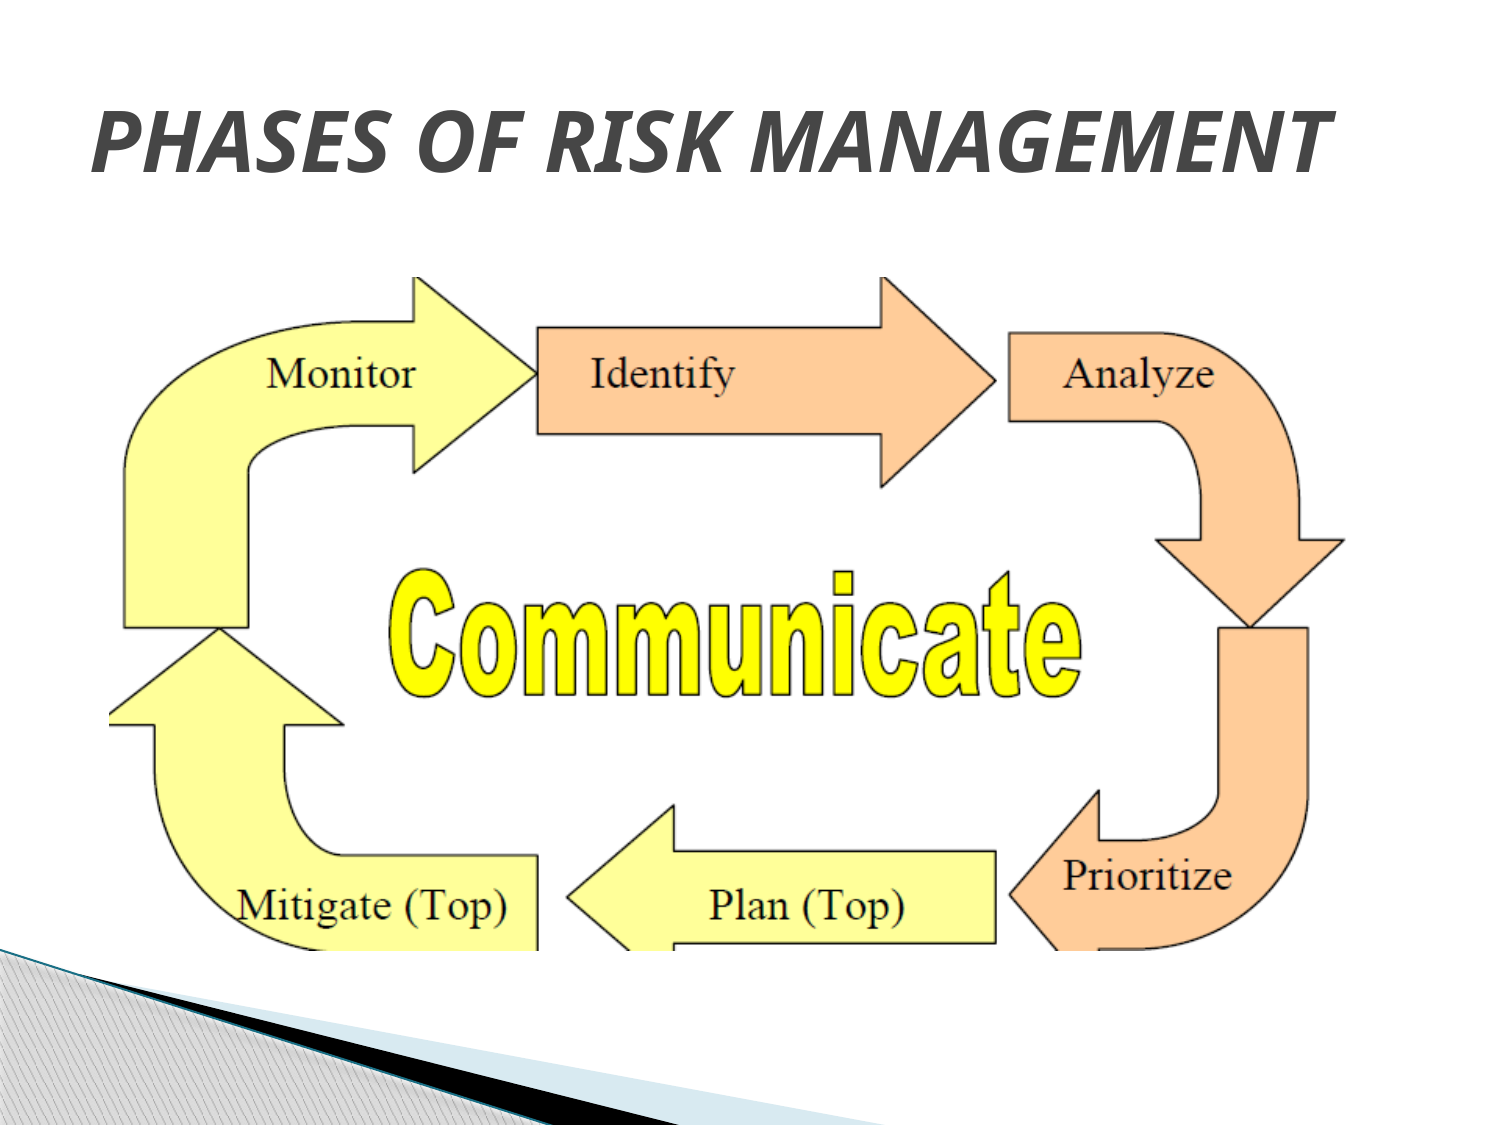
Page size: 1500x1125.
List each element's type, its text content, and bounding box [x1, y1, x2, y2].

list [109, 277, 1391, 952]
title PHASES OF RISK MANAGEMENT [75, 45, 1425, 233]
